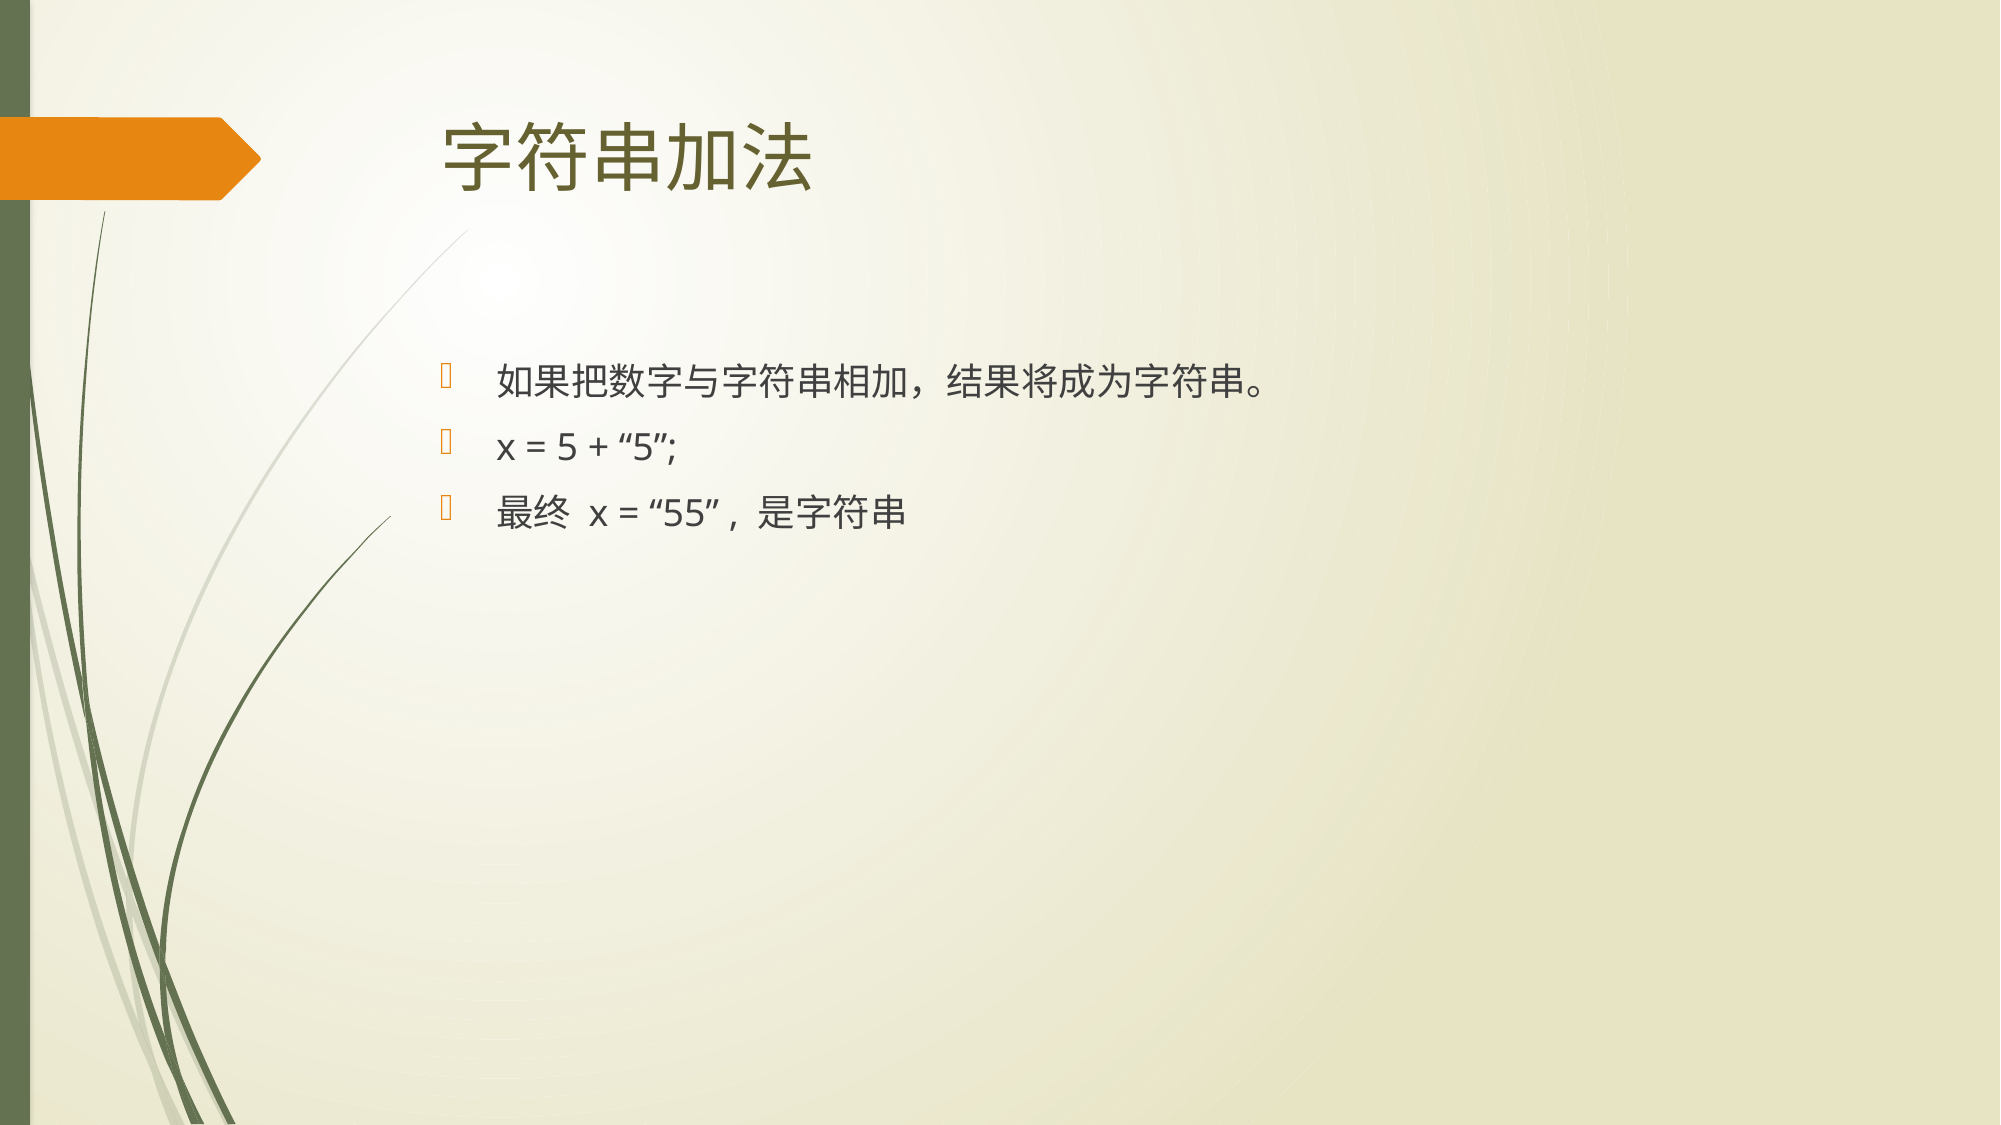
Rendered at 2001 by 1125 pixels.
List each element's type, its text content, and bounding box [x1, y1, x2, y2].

list 如果把数字与字符串相加，结果将成为字符串。 x = 5 + “5”; 最终 x = “55” , 是字符串 [424, 350, 1888, 970]
title 字符串加法 [425, 102, 1888, 313]
